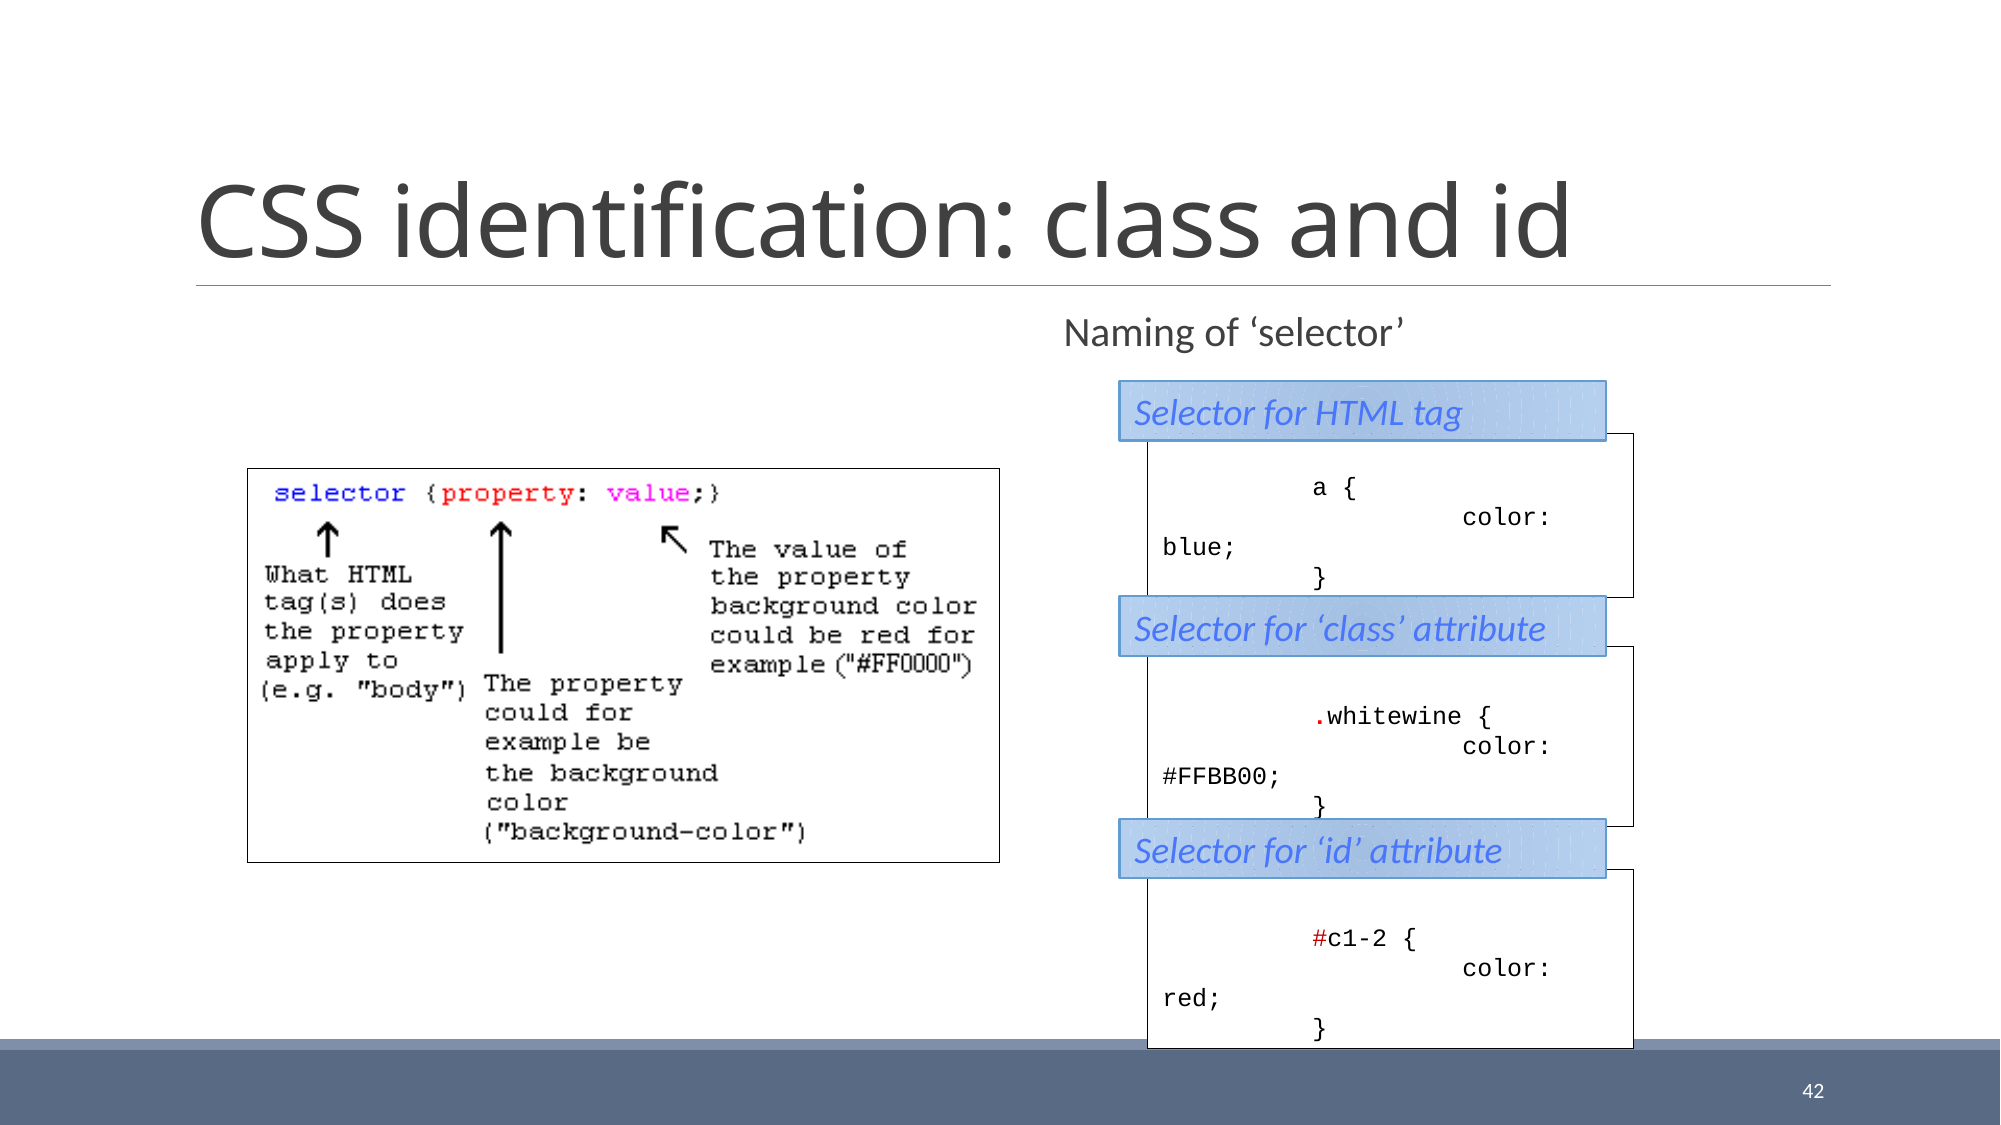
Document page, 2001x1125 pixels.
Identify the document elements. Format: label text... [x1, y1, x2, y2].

text_box Selector for HTML tag [1118, 380, 1607, 442]
picture [247, 467, 1001, 863]
text_box .whitewine { color: #FFBB00; } [1147, 646, 1634, 827]
title CSS identification: class and id [180, 47, 1830, 285]
text_box a { color: blue; } [1147, 433, 1634, 598]
text_box Selector for ‘class’ attribute [1118, 595, 1607, 657]
text_box #c1-2 { color: red; } [1147, 869, 1634, 1049]
text_box Selector for ‘id’ attribute [1118, 818, 1607, 879]
list Naming of ‘selector’ [1048, 302, 1830, 963]
slide_number 42 [1624, 1059, 1840, 1120]
